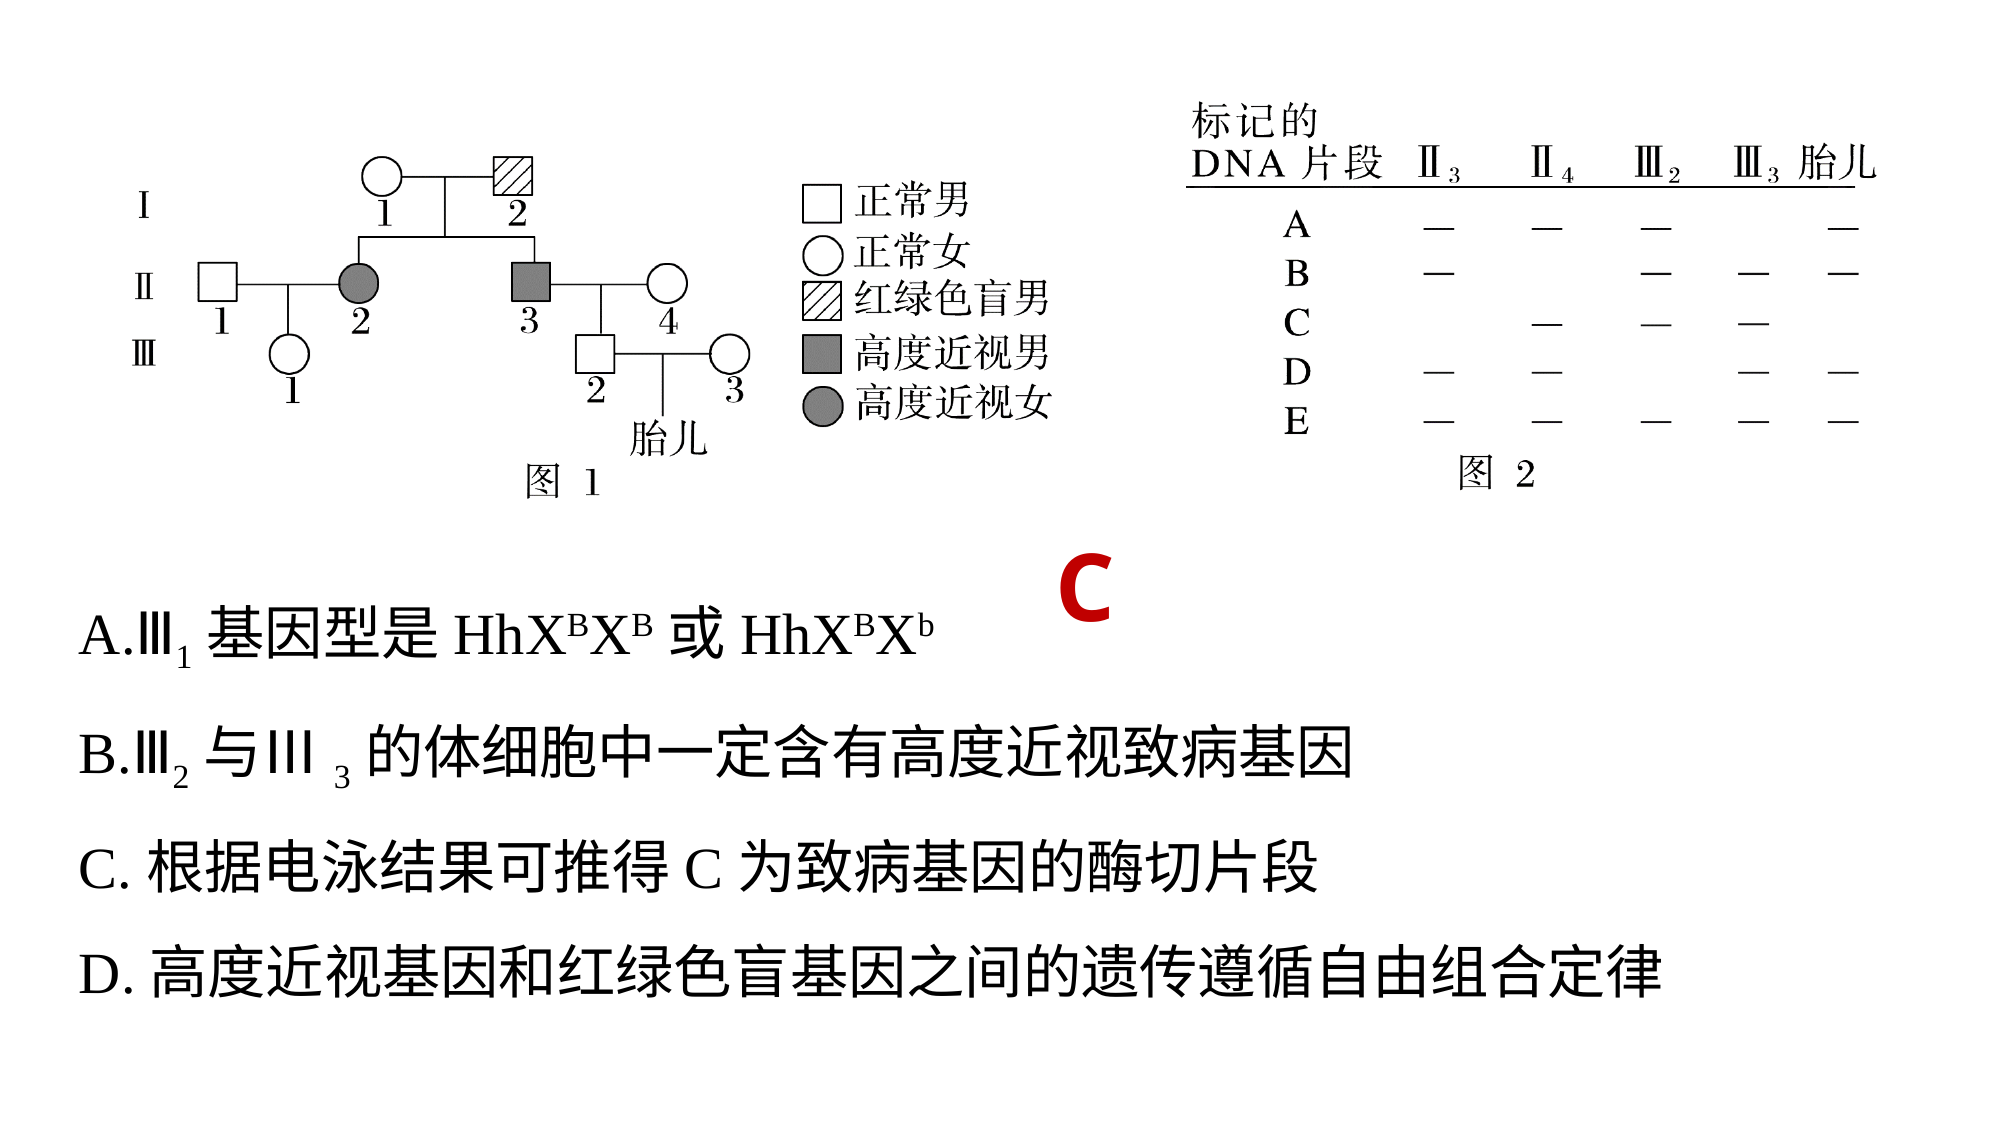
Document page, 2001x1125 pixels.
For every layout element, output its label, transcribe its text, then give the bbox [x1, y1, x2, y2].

picture [1186, 86, 1877, 506]
text_box C [1040, 520, 1159, 648]
text_box A.Ⅲ1基因型是HhXBXB或HhXBXb B.Ⅲ2与Ⅲ3的体细胞中一定含有高度近视致病基因 C.根据电泳结果可推得C为致病基因的酶切片段 D.高度近视基因和红绿色盲基因之间的遗传遵循自由组合定律 [64, 548, 1936, 1013]
picture [123, 141, 1054, 506]
